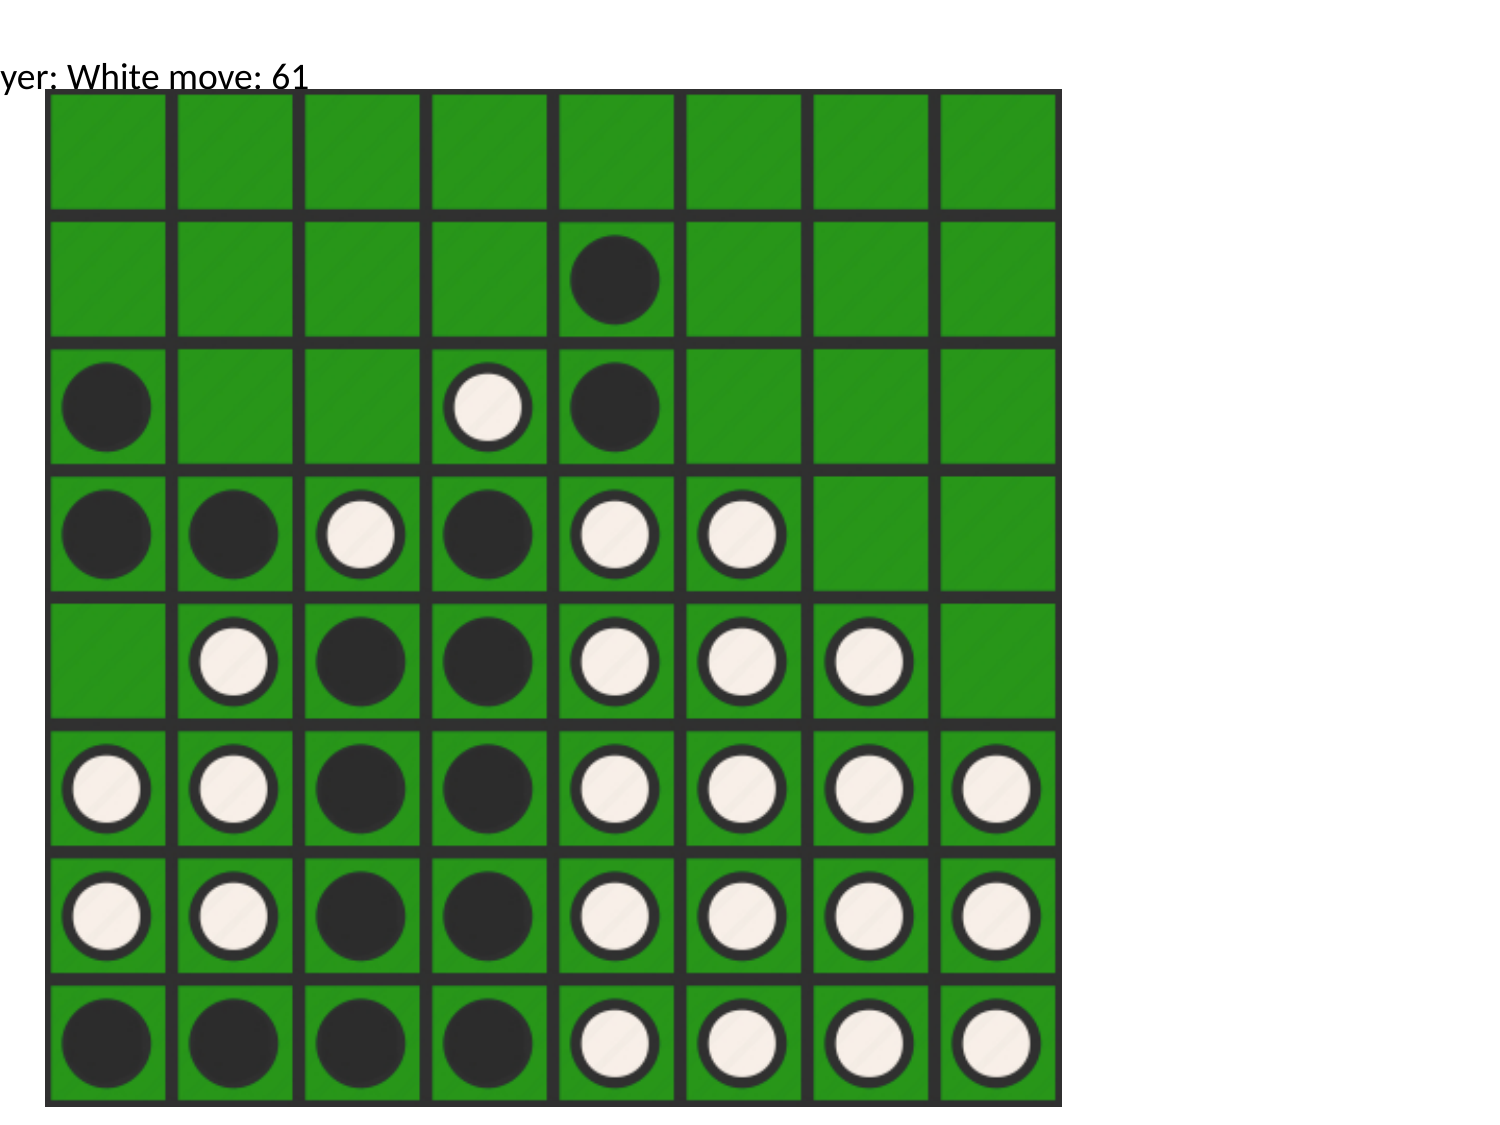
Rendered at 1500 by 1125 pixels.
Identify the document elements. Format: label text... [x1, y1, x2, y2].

picture [44, 89, 1062, 1107]
text_box turn: 36 player: White move: 61 [0, 44, 325, 105]
